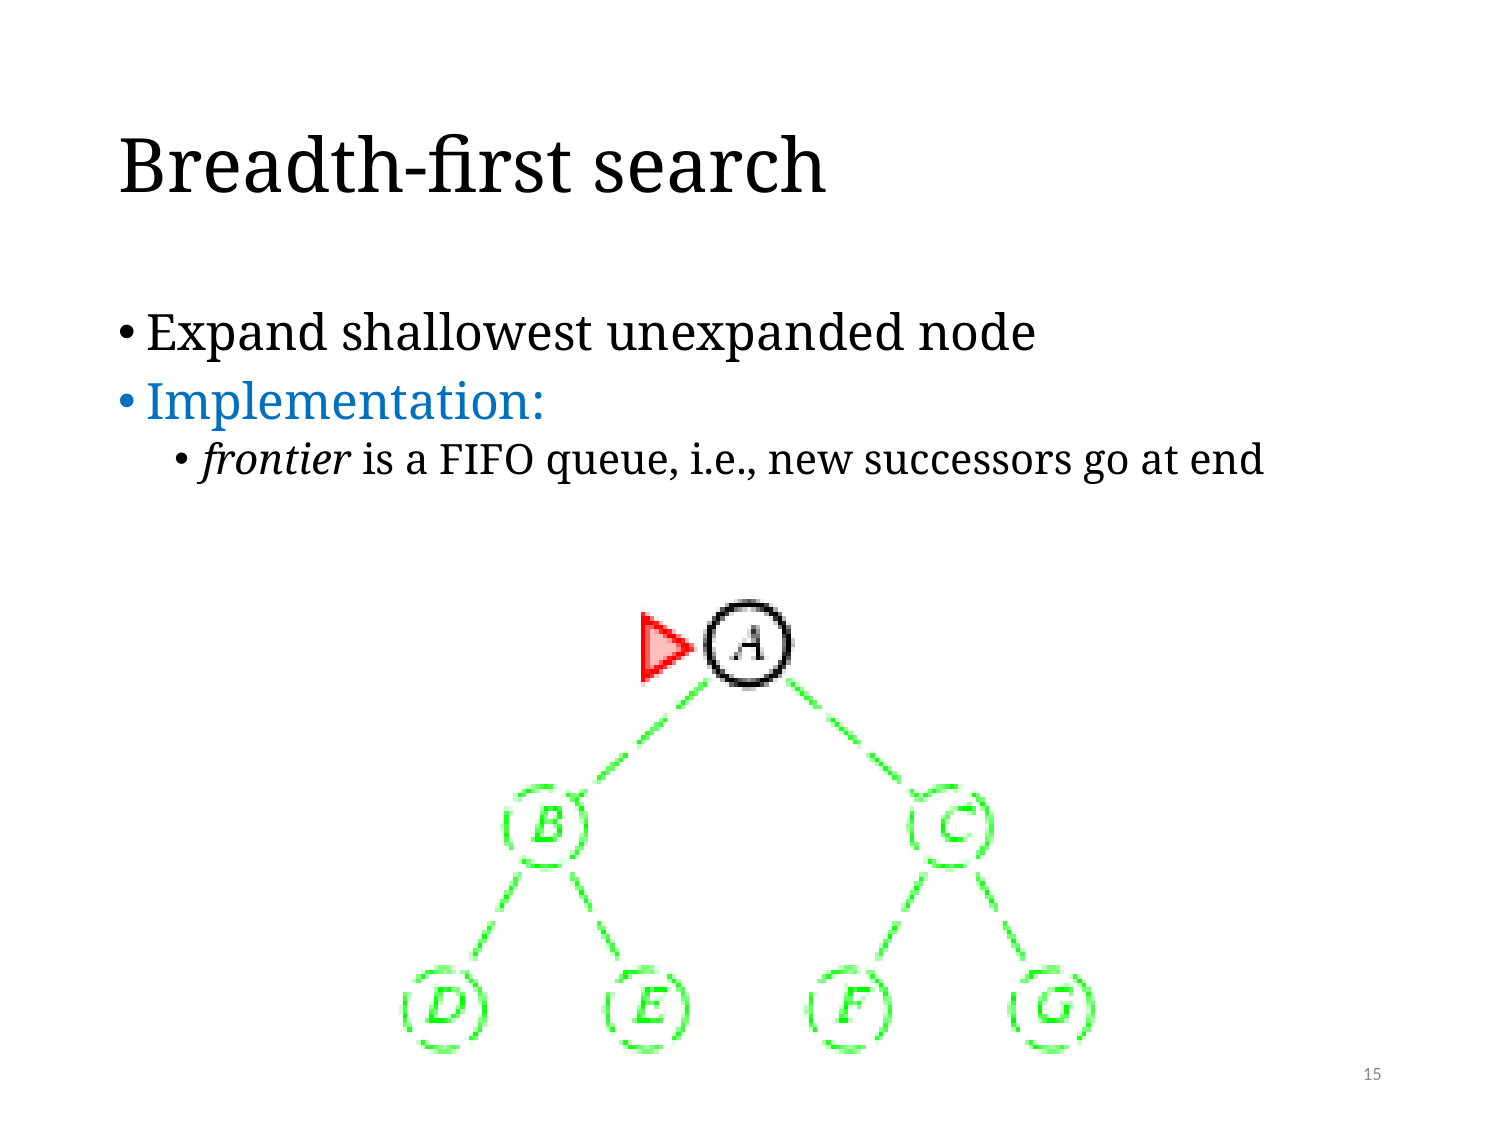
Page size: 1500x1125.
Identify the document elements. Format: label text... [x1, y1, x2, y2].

list Expand shallowest unexpanded node Implementation: frontier is a FIFO queue, i.e., new successors go at end [103, 299, 1397, 1014]
title Breadth-first search [103, 59, 1397, 278]
picture [399, 599, 1100, 1063]
slide_number 15 [1059, 1042, 1397, 1103]
